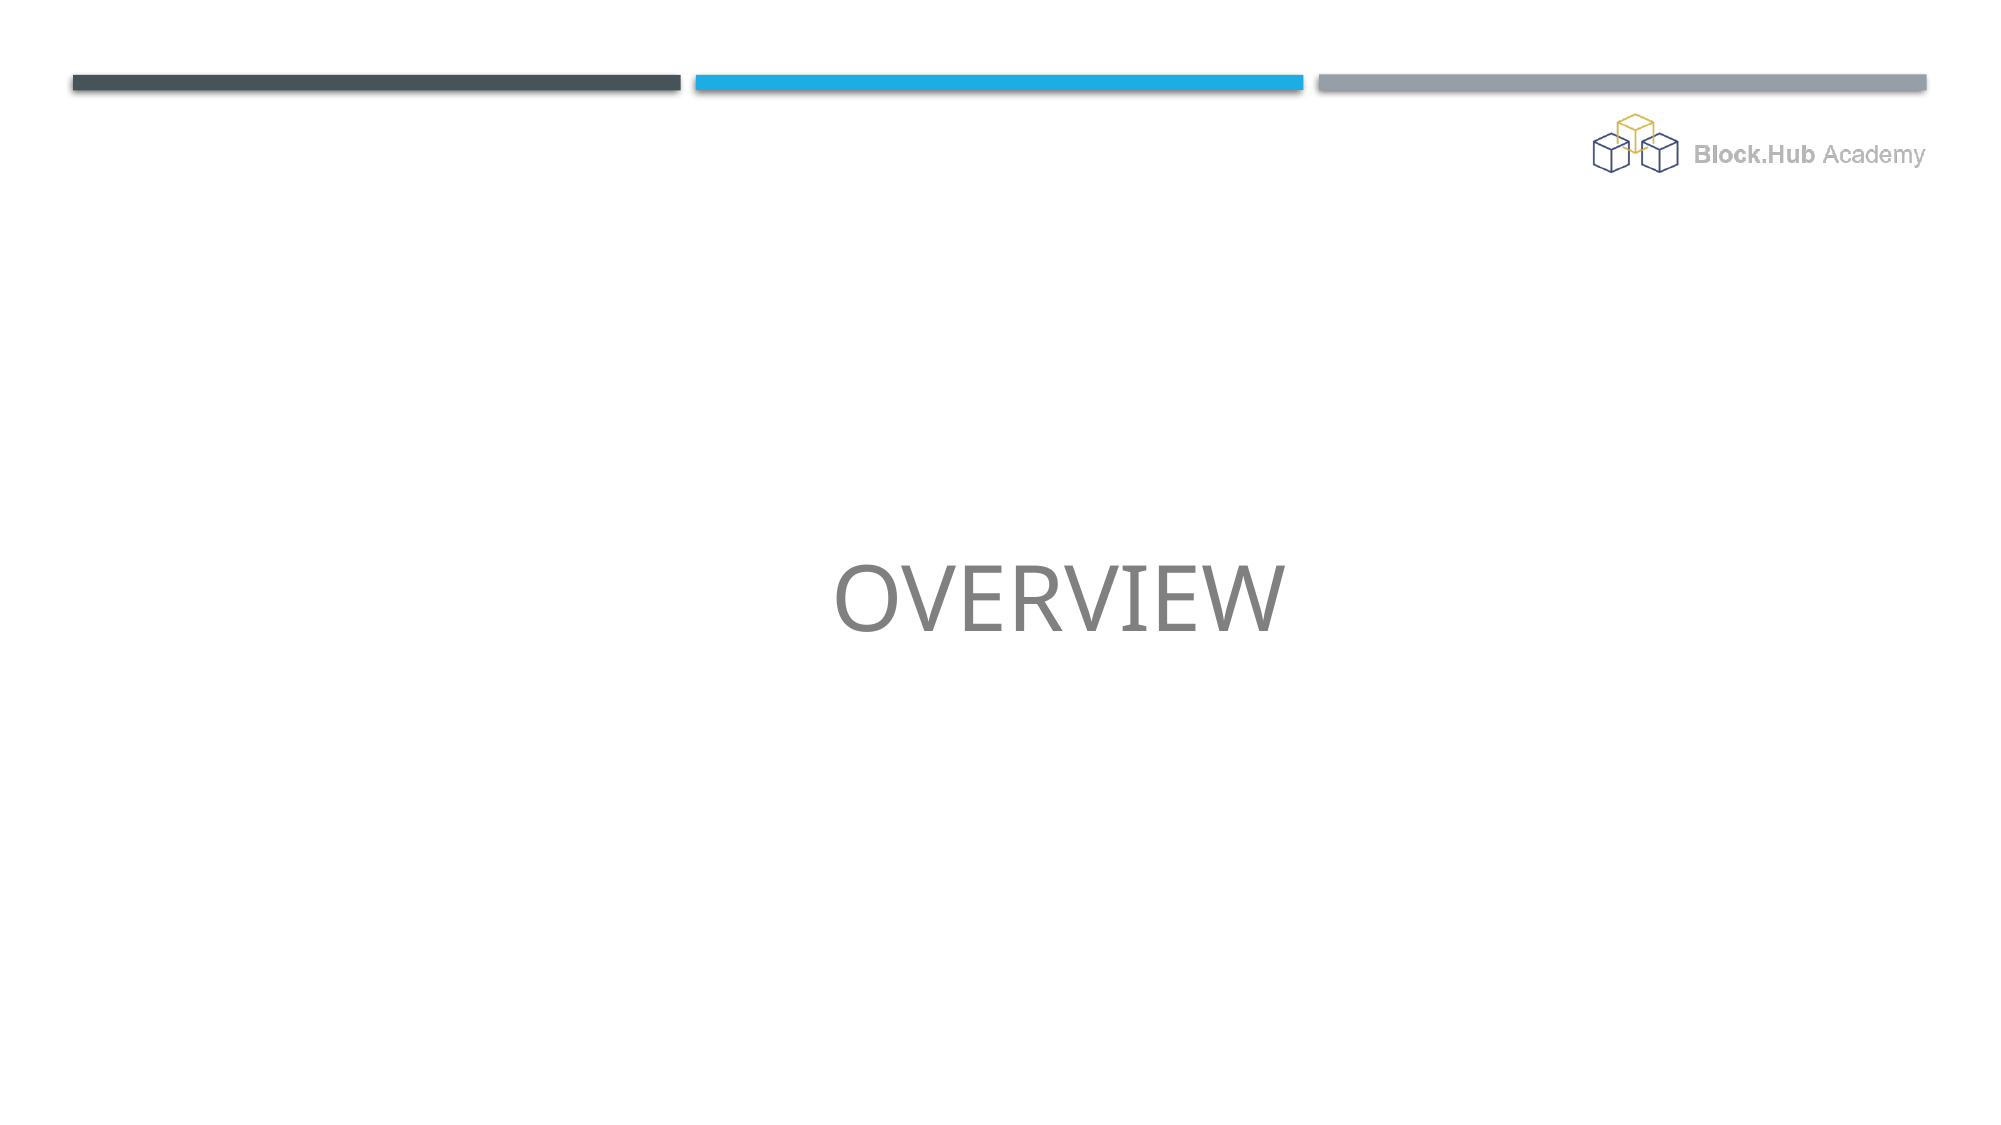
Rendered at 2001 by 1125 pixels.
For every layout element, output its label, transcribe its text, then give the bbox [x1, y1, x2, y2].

picture [1570, 81, 1975, 213]
title Overview [815, 512, 1304, 658]
